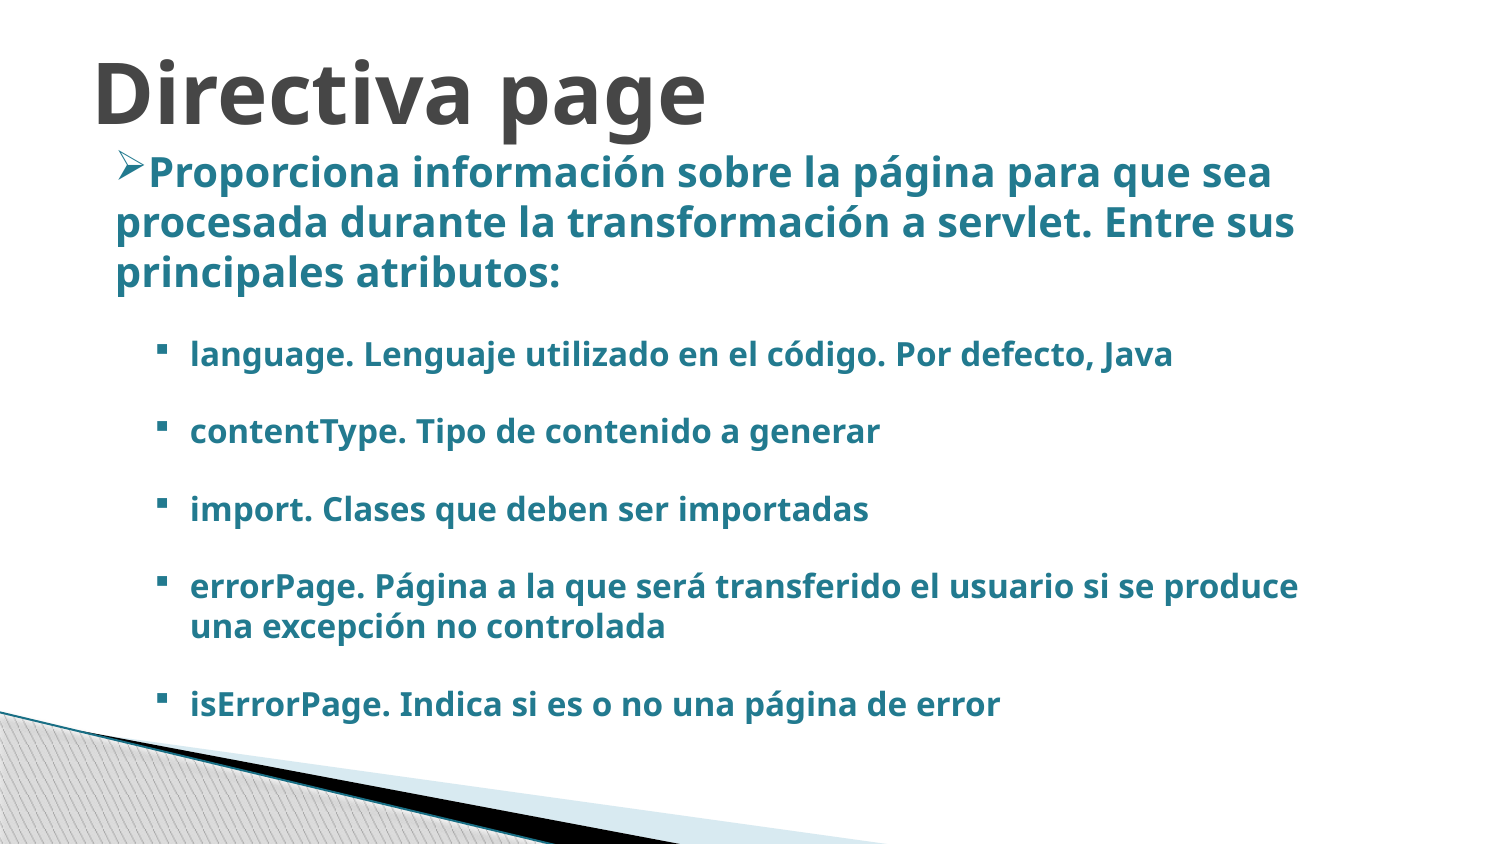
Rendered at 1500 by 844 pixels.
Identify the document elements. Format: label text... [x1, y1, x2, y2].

text_box Directiva page [76, 32, 1436, 165]
text_box Proporciona información sobre la página para que sea procesada durante la transformación a servlet. Entre sus principales atributos: language. Lenguaje utilizado en el código. Por defecto, Java contentType. Tipo de contenido a generar import. Clases que deben ser importadas errorPage. Página a la que será transferido el usuario si se produce una excepción no controlada isErrorPage. Indica si es o no una página de error Componente que forma parte de una aplicación Web Adecuado para la generación de respuestas [100, 138, 1317, 340]
